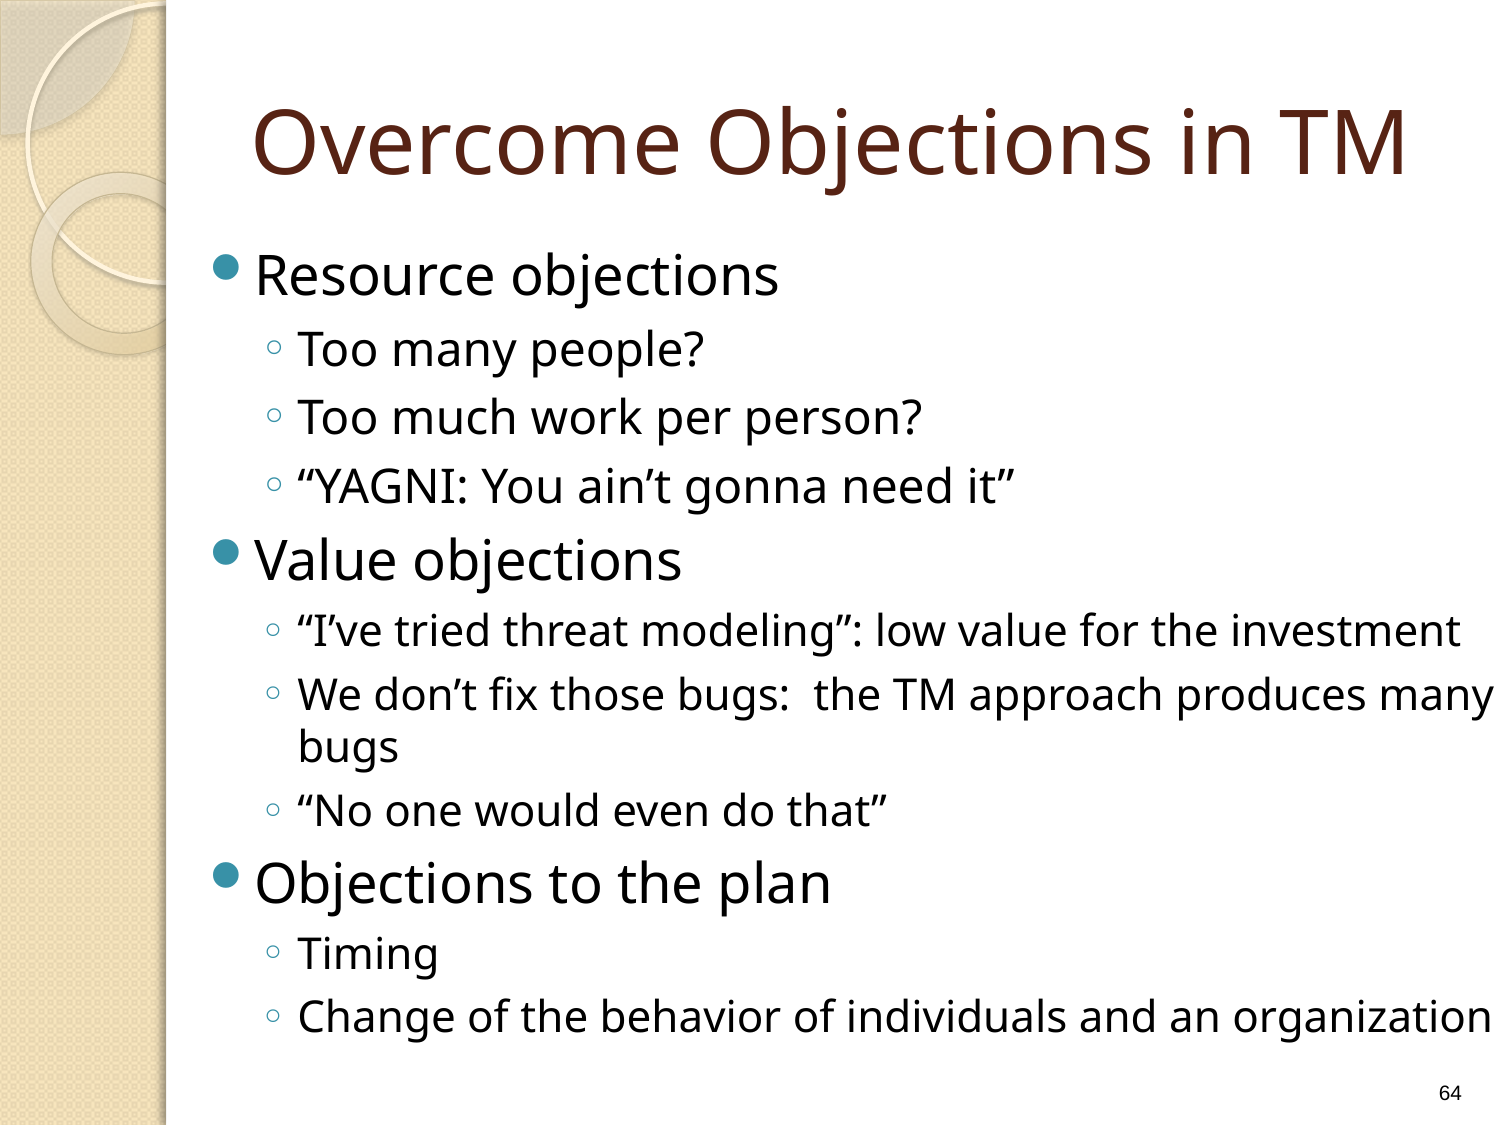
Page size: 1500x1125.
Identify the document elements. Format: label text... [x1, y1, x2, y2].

slide_number 64 [1413, 1034, 1488, 1113]
title Overcome Objections in TM [235, 45, 1466, 232]
list Resource objections Too many people? Too much work per person? “YAGNI: You ain’t gonna need it” Value objections “I’ve tried threat modeling”: low value for the investment We don’t fix those bugs: the TM approach produces many bugs “No one would even do that” Objections to the plan Timing Change of the behavior of individuals and an organization [181, 232, 1500, 1064]
